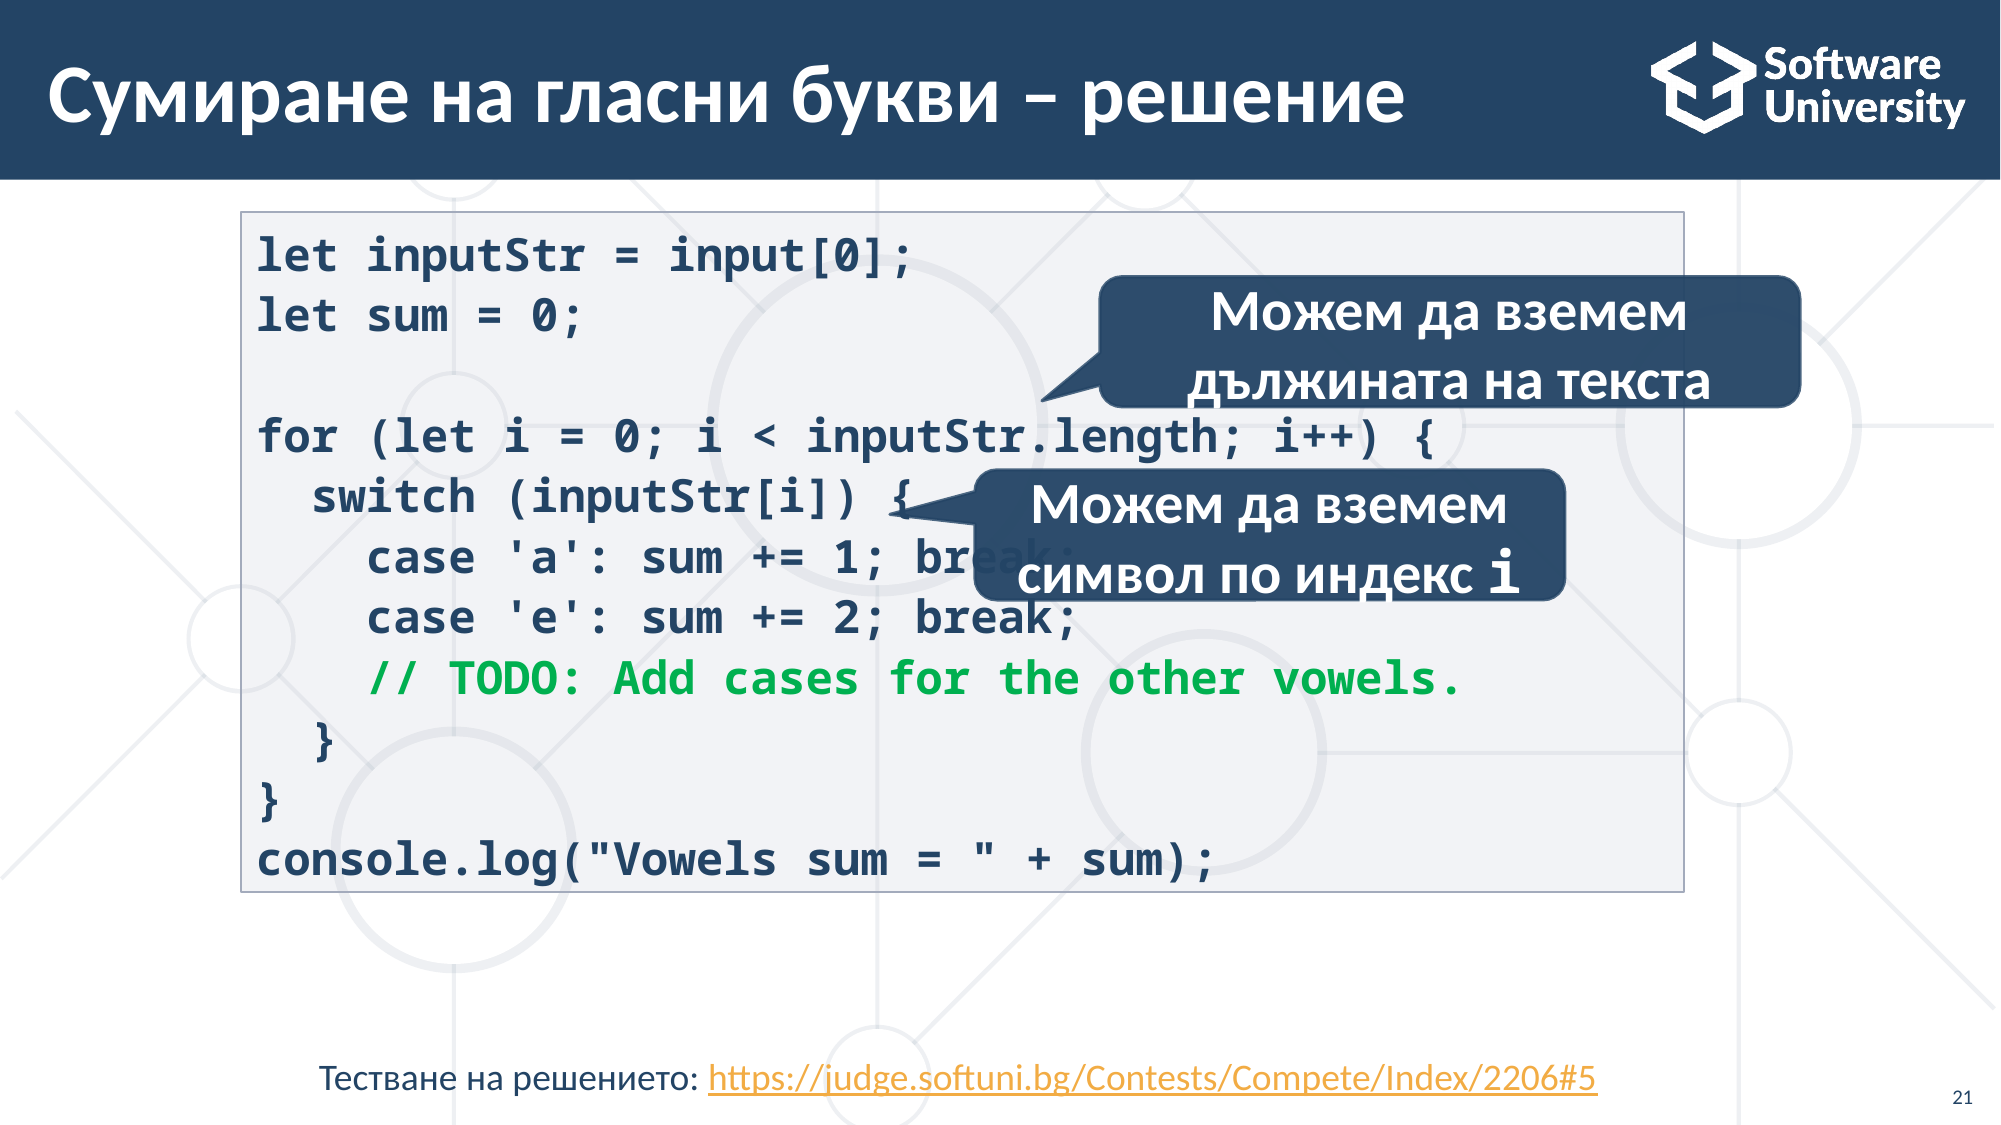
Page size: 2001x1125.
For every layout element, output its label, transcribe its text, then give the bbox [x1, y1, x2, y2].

slide_number 21 [1927, 1067, 1989, 1117]
text_box Можем да вземем символ по индекс i [887, 467, 1567, 603]
picture [1651, 41, 1966, 134]
text_box let inputStr = input[0]; let sum = 0; for (let i = 0; i < inputStr.length; i++) { switch (inputStr[i]) { case 'a': sum += 1; break; case 'e': sum += 2; break; // TODO: Add cases for the other vowels. } } console.log("Vowels sum = " + sum); [241, 212, 1684, 893]
title Сумиране на гласни букви – решение [31, 16, 1625, 162]
text_box Тестване на решението: https://judge.softuni.bg/Contests/Compete/Index/2206#5 [87, 1045, 1838, 1106]
text_box Можем да вземем дължината на текста [1040, 274, 1803, 409]
